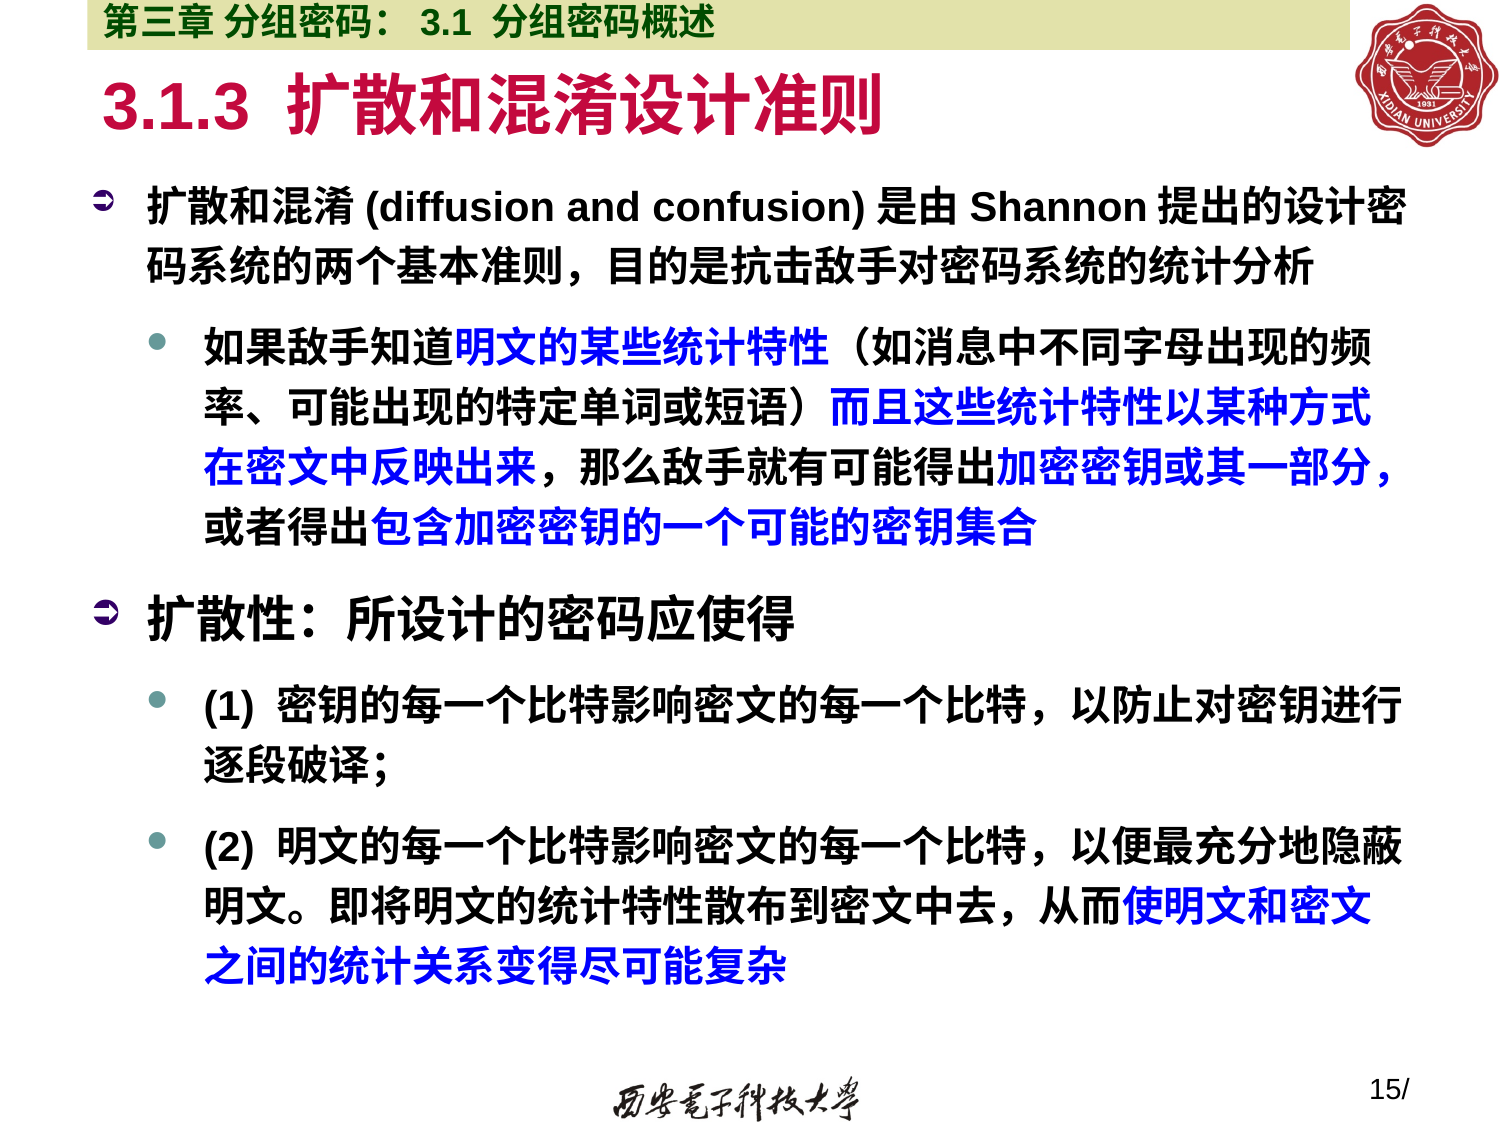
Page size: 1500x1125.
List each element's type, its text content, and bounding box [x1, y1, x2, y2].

title 3.1.3 扩散和混淆设计准则 [87, 62, 1351, 151]
text_box 第三章 分组密码：3.1 分组密码概述 [87, 0, 1350, 50]
picture [612, 1076, 863, 1125]
list 扩散和混淆(diffusion and confusion)是由Shannon提出的设计密码系统的两个基本准则，目的是抗击敌手对密码系统的统计分析 如果敌手知道明文的某些统计特性（如消息中不同字母出现的频率、可能出现的特定单词或短语）而且这些统计特性以某种方式在密文中反映出来，那么敌手就有可能得出加密密钥或其一部分，或者得出包含加密密钥的一个可能的密钥集合 扩散性：所设计的密码应使得 (1) 密钥的每一个比特影响密文的每一个比特，以防止对密钥进行逐段破译； (2) 明文的每一个比特影响密文的每一个比特，以便最充分地隐蔽明文。即将明文的统计特性散布到密文中去，从而使明文和密文之间的统计关系变得尽可能复杂 [74, 162, 1426, 1063]
slide_number 15/ [1212, 1062, 1426, 1113]
picture [1350, 0, 1500, 150]
